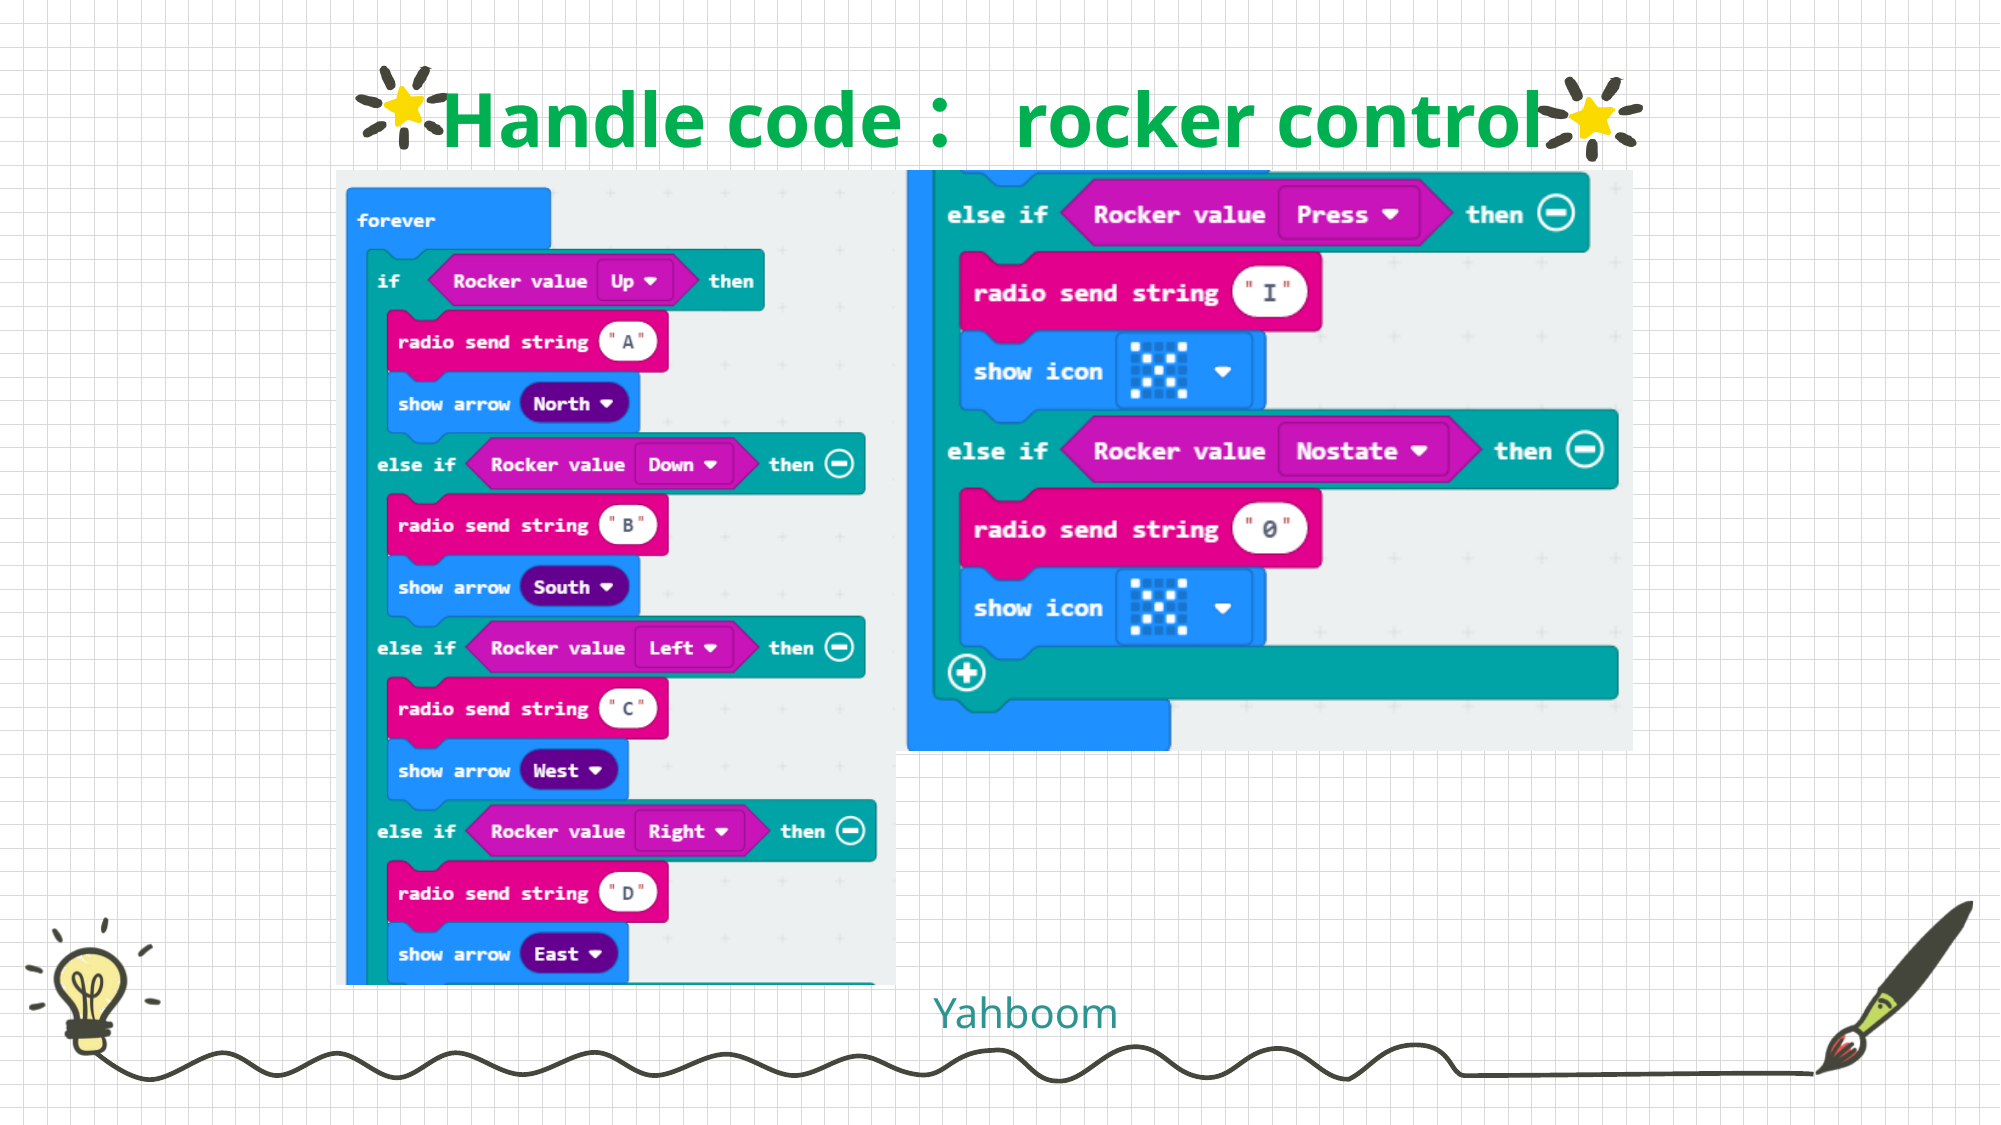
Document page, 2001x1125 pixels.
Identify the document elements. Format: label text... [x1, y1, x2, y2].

text_box Handle code：rocker control [425, 64, 1560, 170]
picture [335, 170, 1633, 985]
picture [1816, 894, 1973, 1081]
picture [2, 893, 185, 1073]
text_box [1537, 76, 1643, 163]
text_box Yahboom [918, 979, 1162, 1045]
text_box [355, 65, 449, 150]
